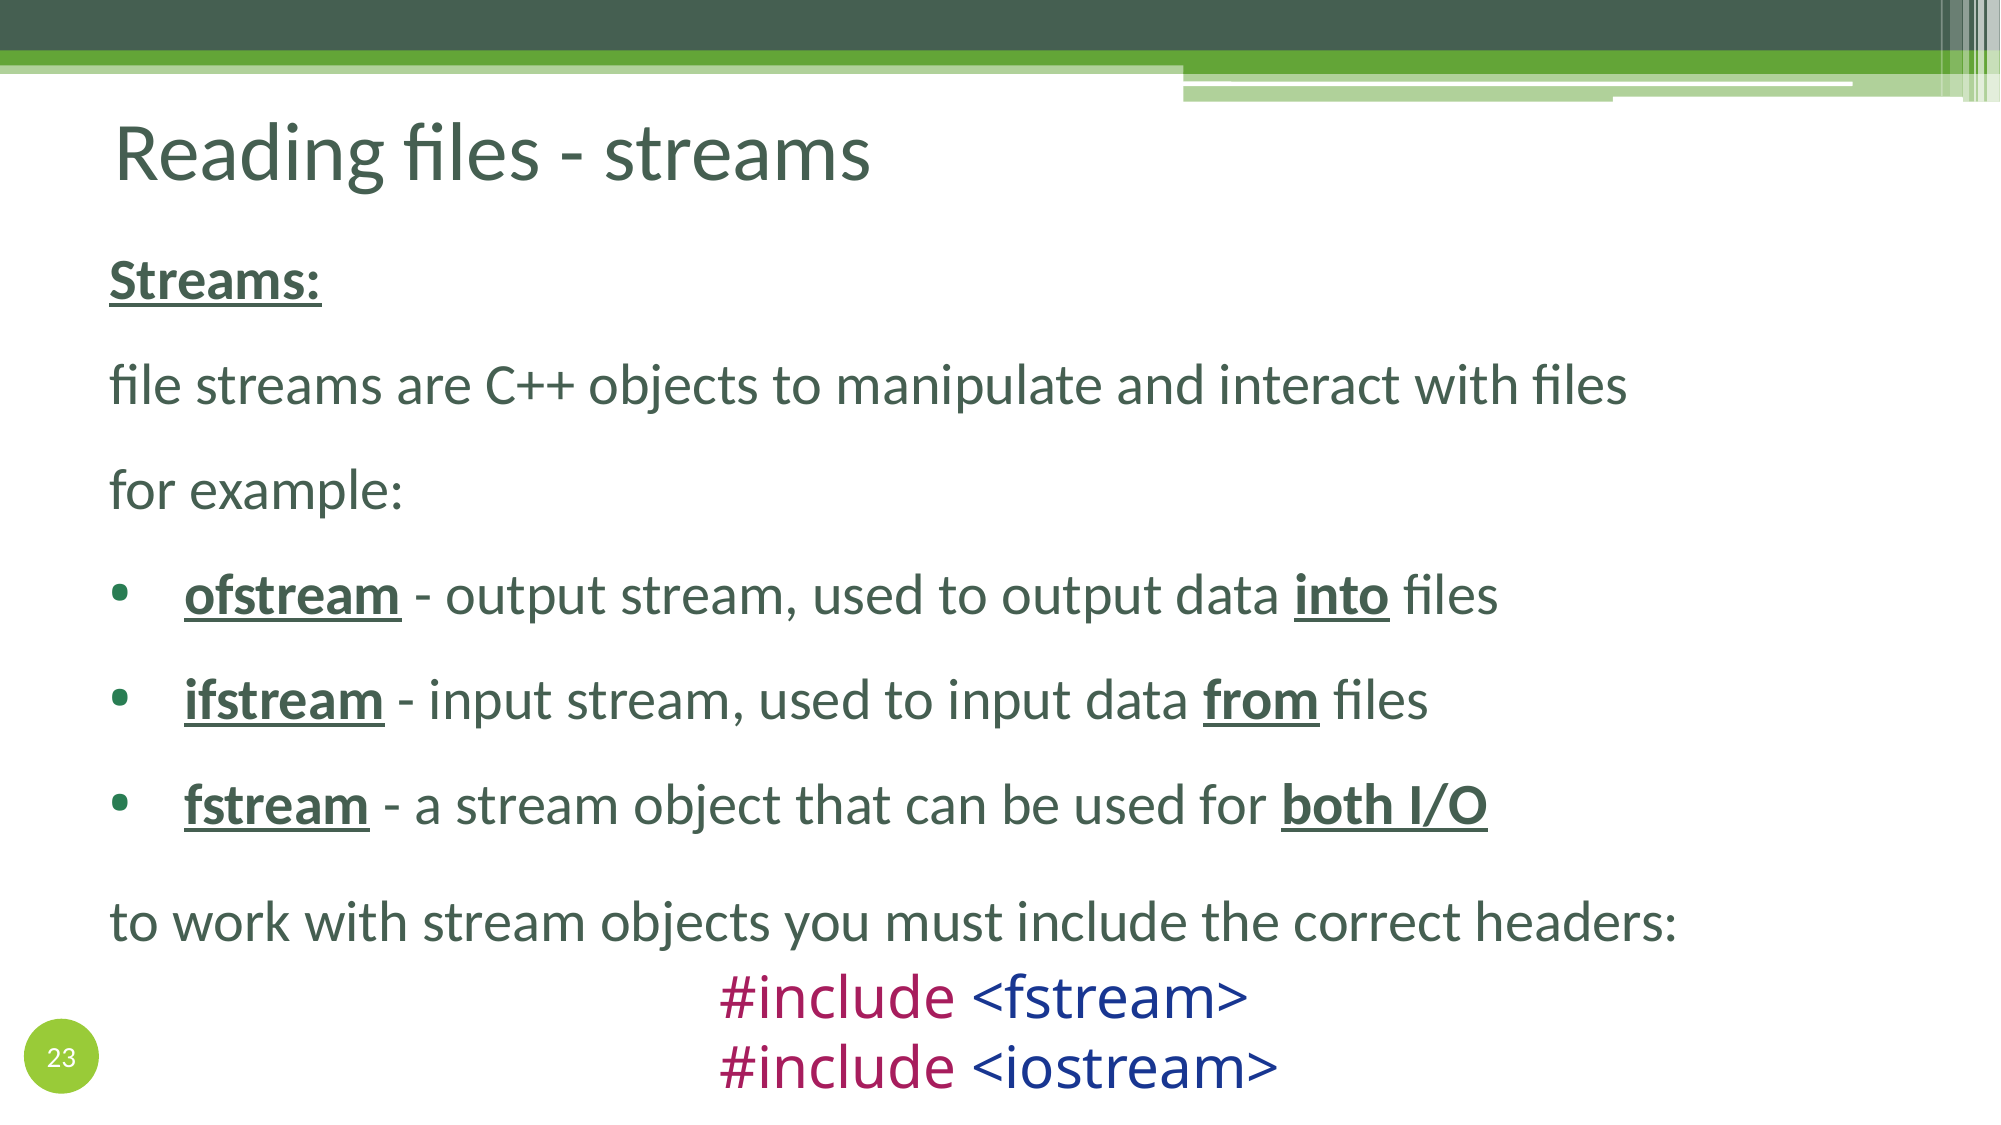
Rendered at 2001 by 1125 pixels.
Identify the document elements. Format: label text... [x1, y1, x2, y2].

text_box #include <fstream> #include <iostream> [704, 952, 1296, 1108]
list Streams: file streams are C++ objects to manipulate and interact with files for example: ofstream - output stream, used to output data into files ifstream - input stream, used to input data from files fstream - a stream object that can be used for both I/O to work with stream objects you must include the correct headers: [99, 235, 1900, 949]
text_box Reading files - streams [99, 59, 1900, 235]
